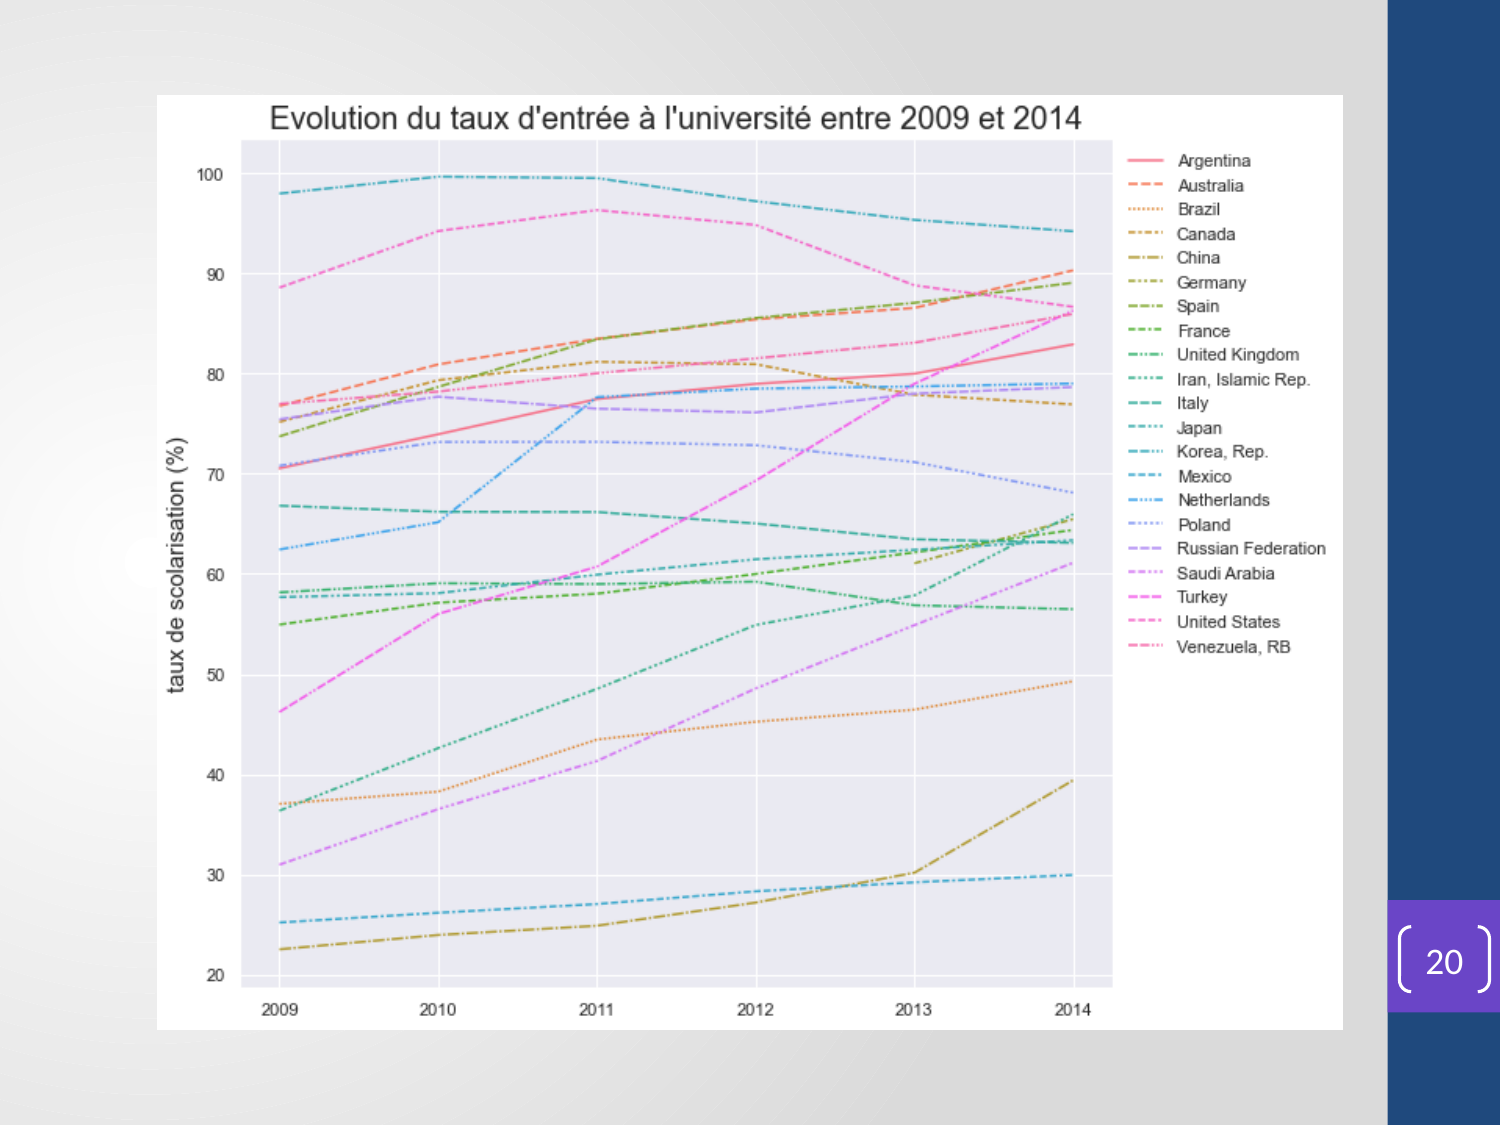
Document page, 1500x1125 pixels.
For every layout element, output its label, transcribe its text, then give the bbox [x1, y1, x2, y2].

picture [157, 94, 1343, 1031]
slide_number 20 [1397, 925, 1492, 994]
